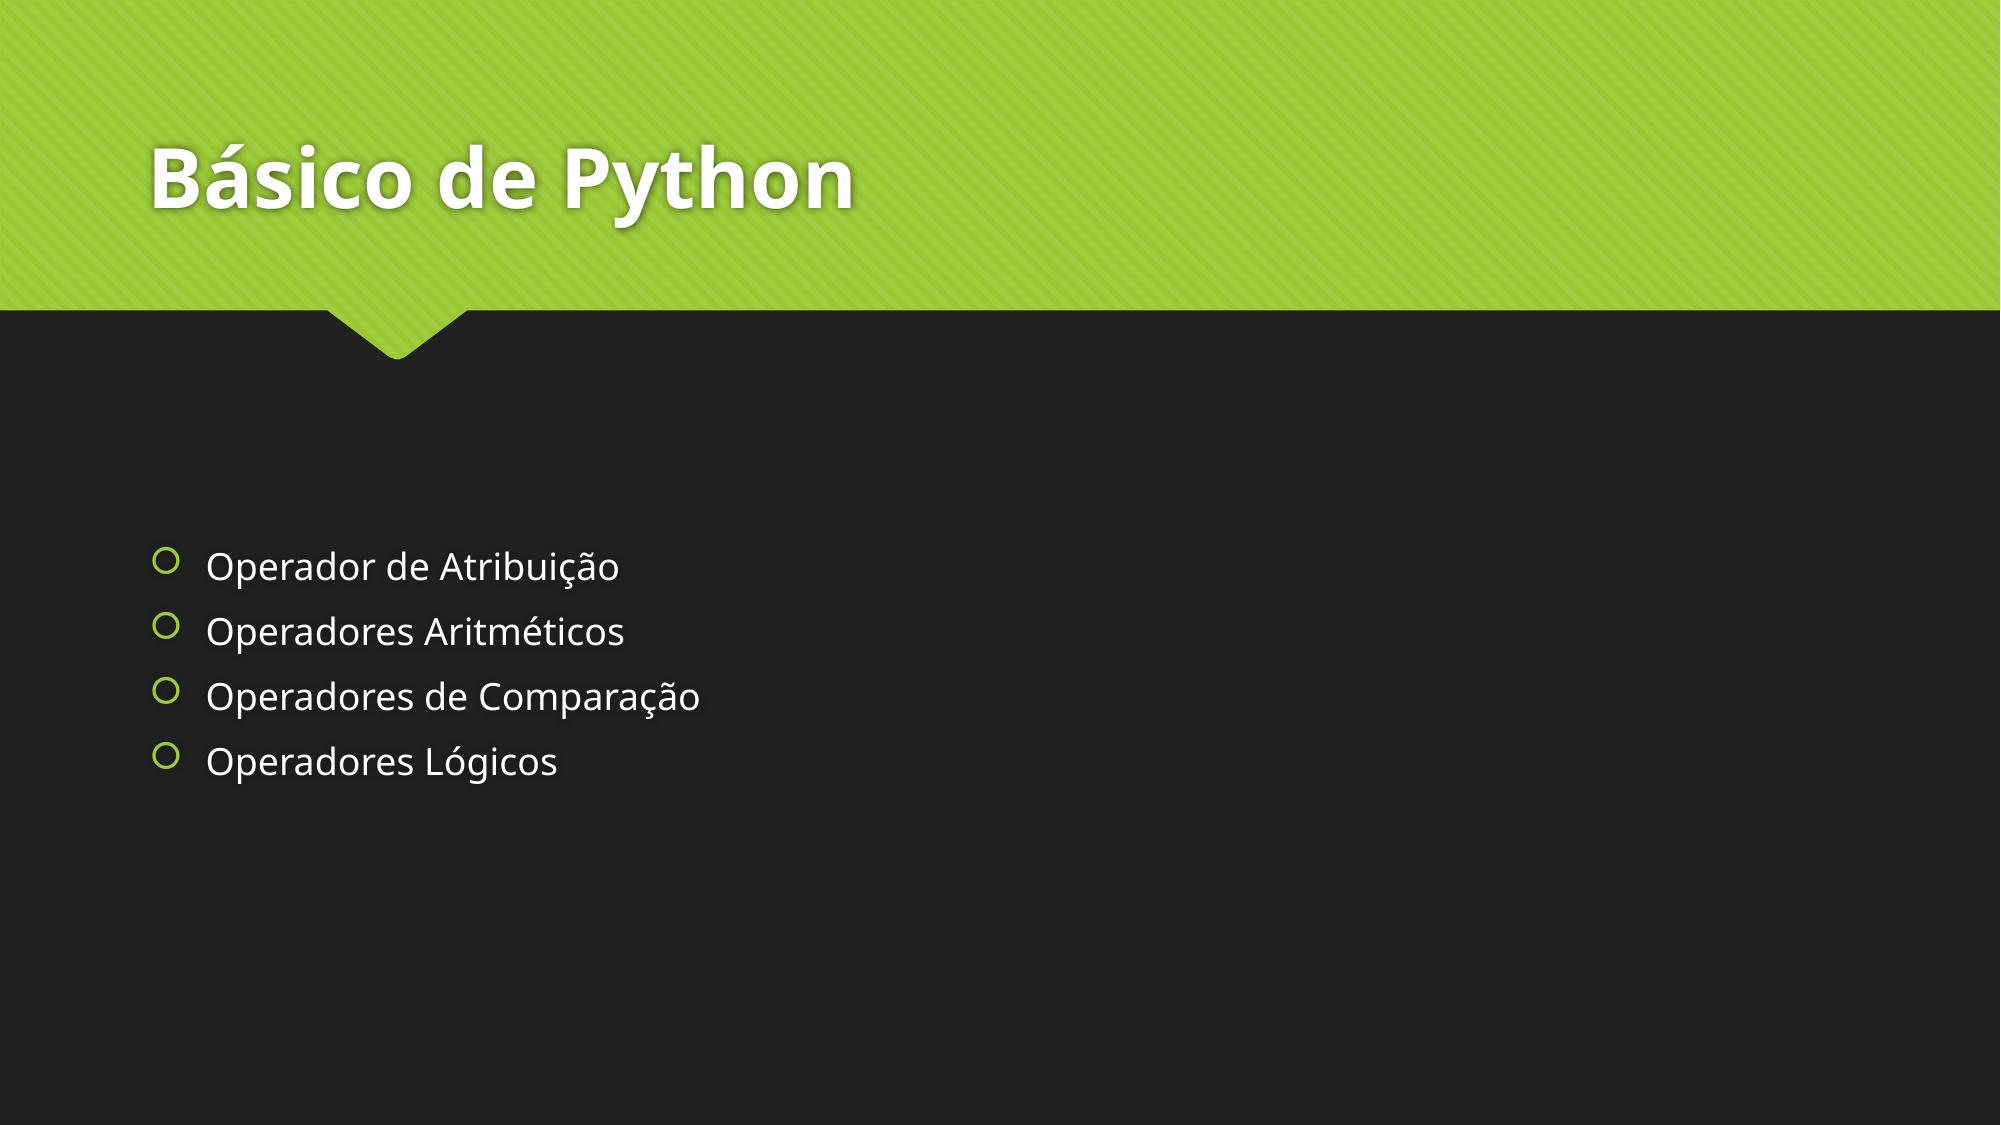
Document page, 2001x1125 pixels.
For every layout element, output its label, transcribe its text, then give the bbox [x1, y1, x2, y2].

list Operador de Atribuição Operadores Aritméticos Operadores de Comparação Operadores Lógicos [134, 364, 1866, 962]
title Básico de Python [132, 73, 1868, 233]
